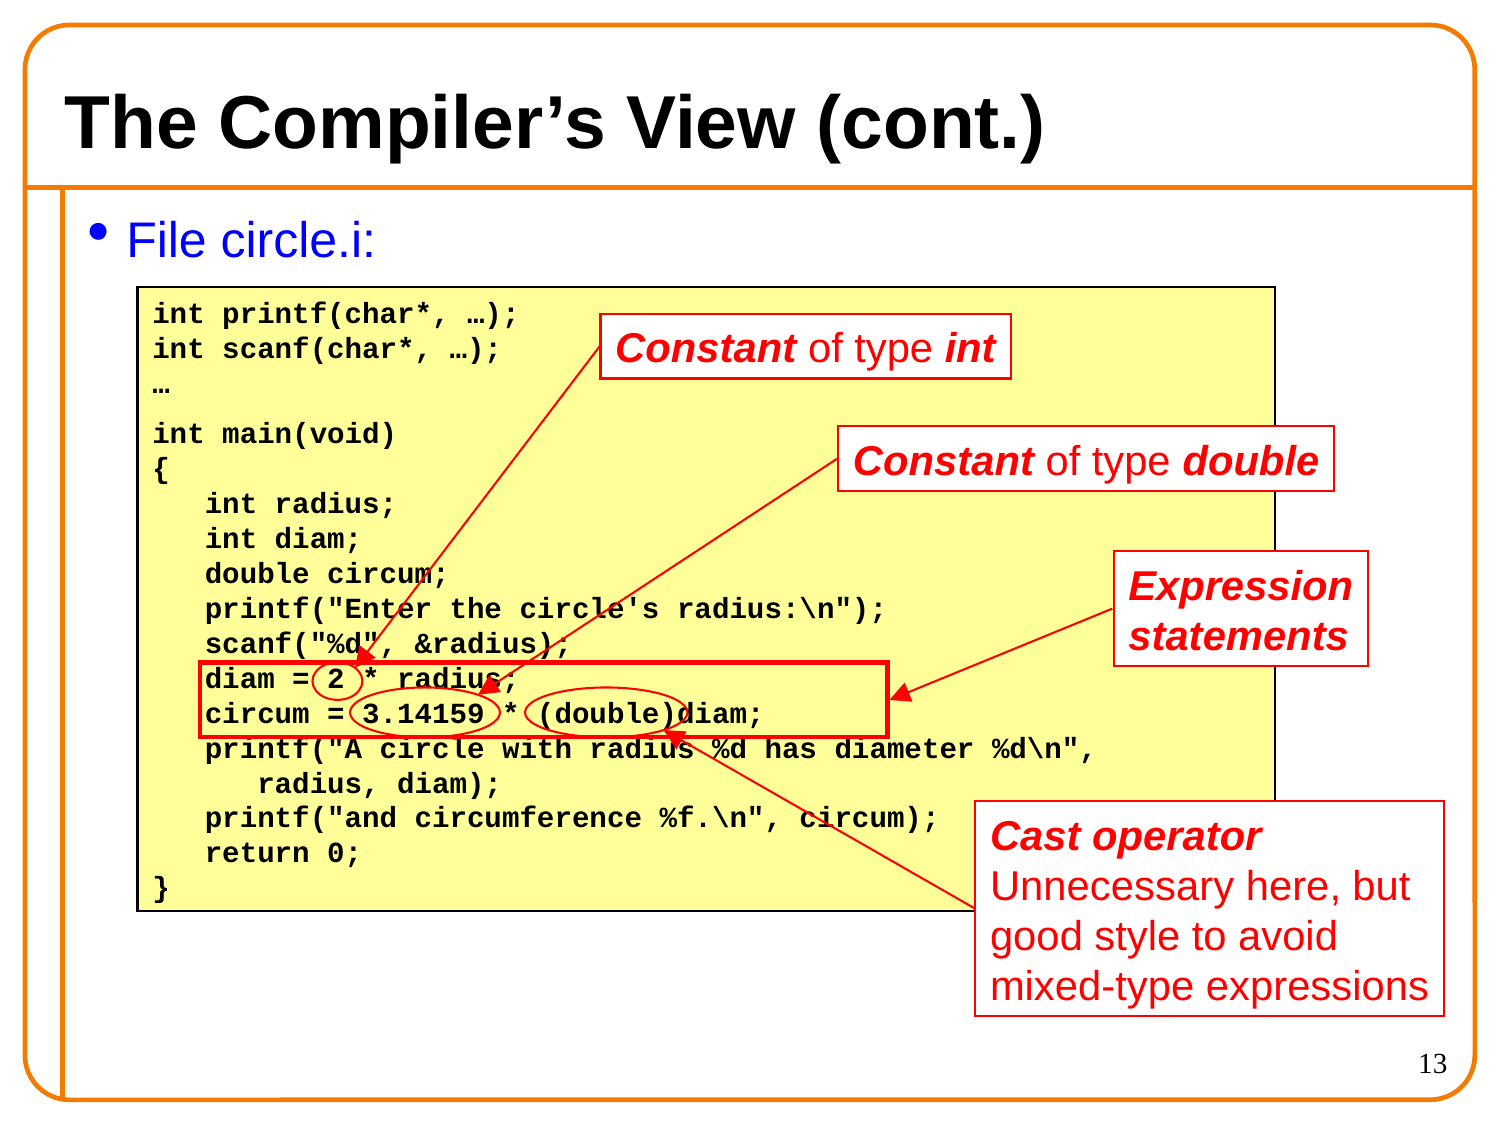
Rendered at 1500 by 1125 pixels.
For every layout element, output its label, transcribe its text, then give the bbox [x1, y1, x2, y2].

text_box File circle.i: [74, 200, 1463, 1100]
text_box The Compiler’s View (cont.) [49, 62, 1450, 175]
text_box [350, 687, 500, 738]
text_box [477, 458, 838, 695]
text_box [663, 730, 975, 909]
text_box [312, 662, 363, 700]
text_box [525, 687, 688, 738]
text_box Constant of type int [600, 313, 1011, 379]
text_box [439, 662, 888, 738]
text_box Cast operator Unnecessary here, but good style to avoid mixed-type expressions [975, 801, 1445, 1016]
text_box int printf(char*, …); int scanf(char*, …); … int main(void) { int radius; int diam; double circum; printf("Enter the circle's radius:\n"); scanf("%d", &radius); diam = 2 * radius; circum = 3.14159 * (double)diam; printf("A circle with radius %d has diameter %d\n", radius, diam); printf("and circumference %f.\n", circum); return 0; } [137, 287, 1275, 912]
text_box [889, 608, 1113, 702]
text_box Expression statements [1113, 550, 1369, 666]
text_box [200, 662, 526, 738]
text_box [355, 346, 600, 668]
text_box Constant of type double [838, 426, 1335, 491]
